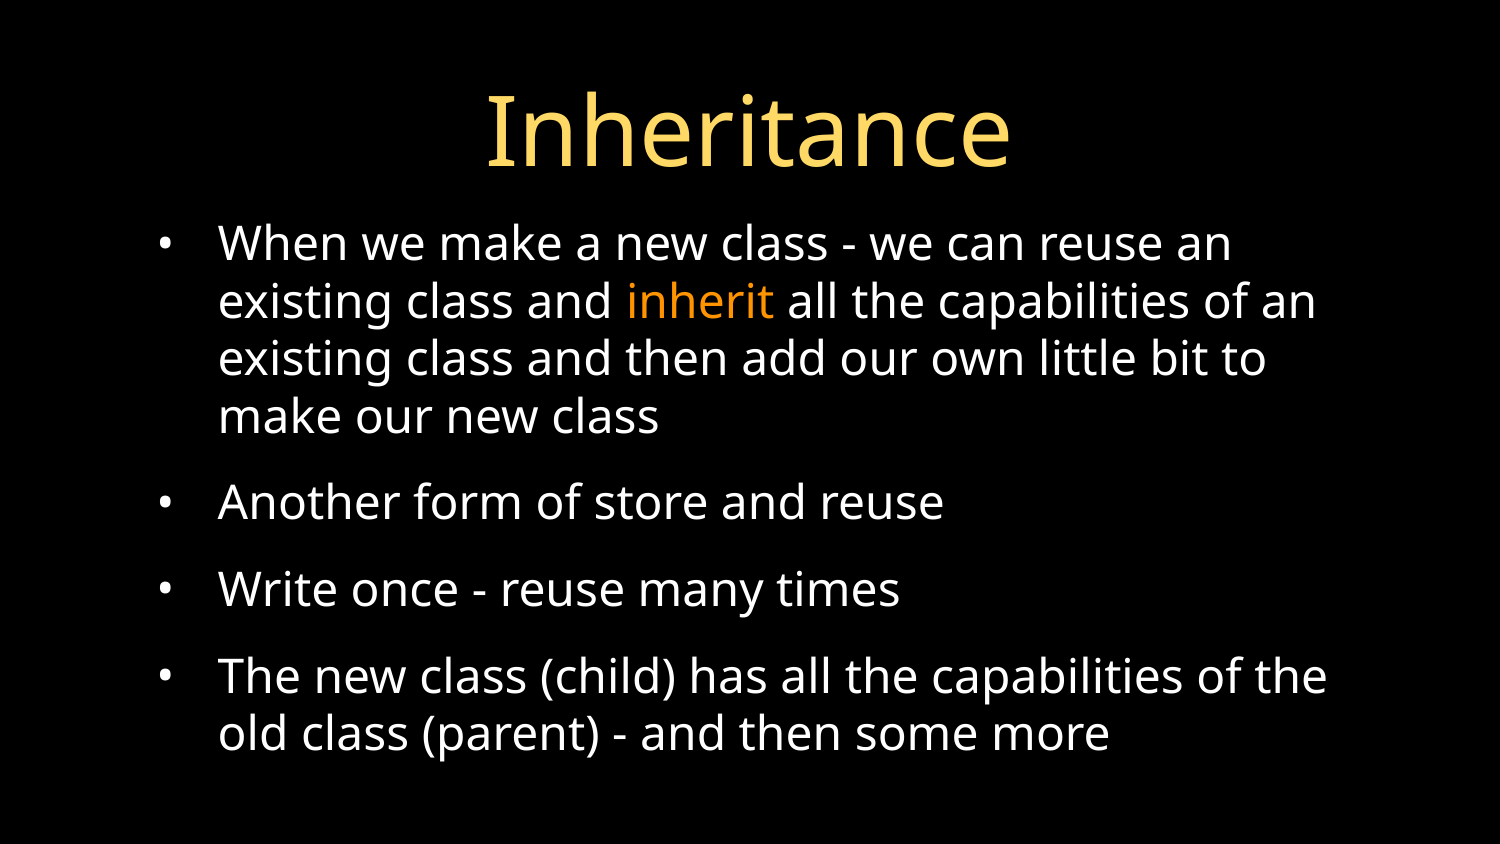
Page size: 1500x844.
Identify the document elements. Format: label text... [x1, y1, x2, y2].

list When we make a new class - we can reuse an existing class and inherit all the capabilities of an existing class and then add our own little bit to make our new class Another form of store and reuse Write once - reuse many times The new class (child) has all the capabilities of the old class (parent) - and then some more [139, 239, 1360, 734]
title Inheritance [139, 21, 1360, 233]
